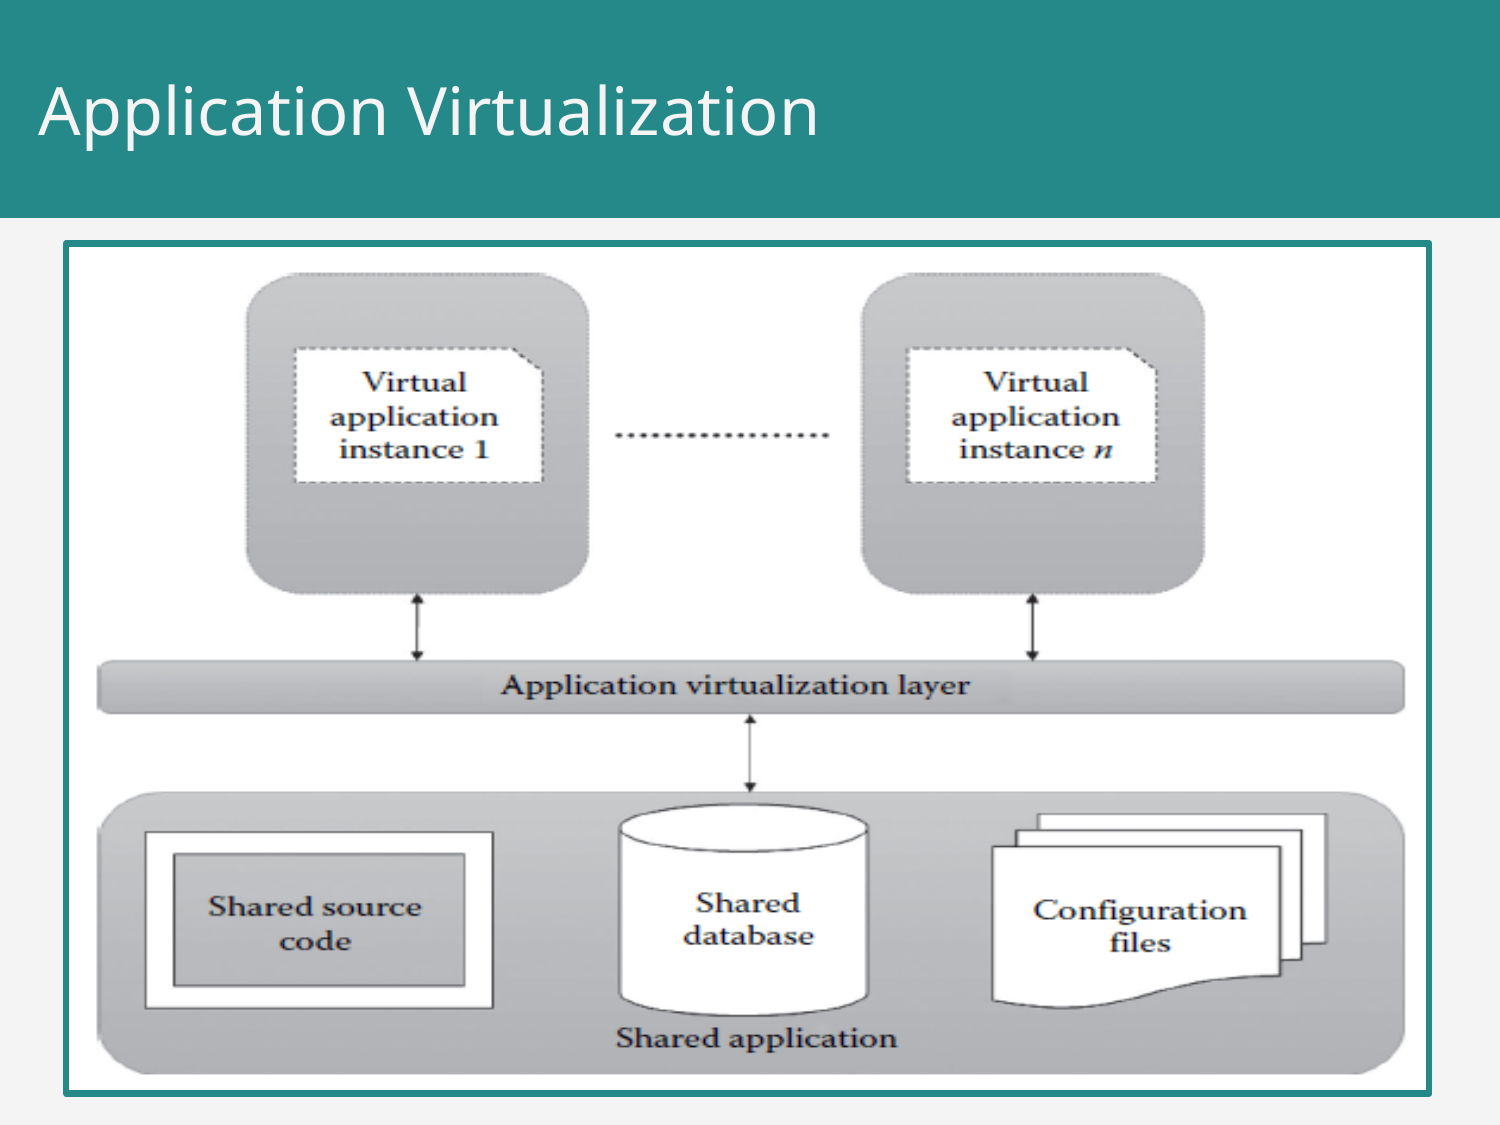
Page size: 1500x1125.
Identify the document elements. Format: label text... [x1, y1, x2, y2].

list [69, 246, 1427, 1091]
title Application Virtualization [23, 0, 1350, 218]
